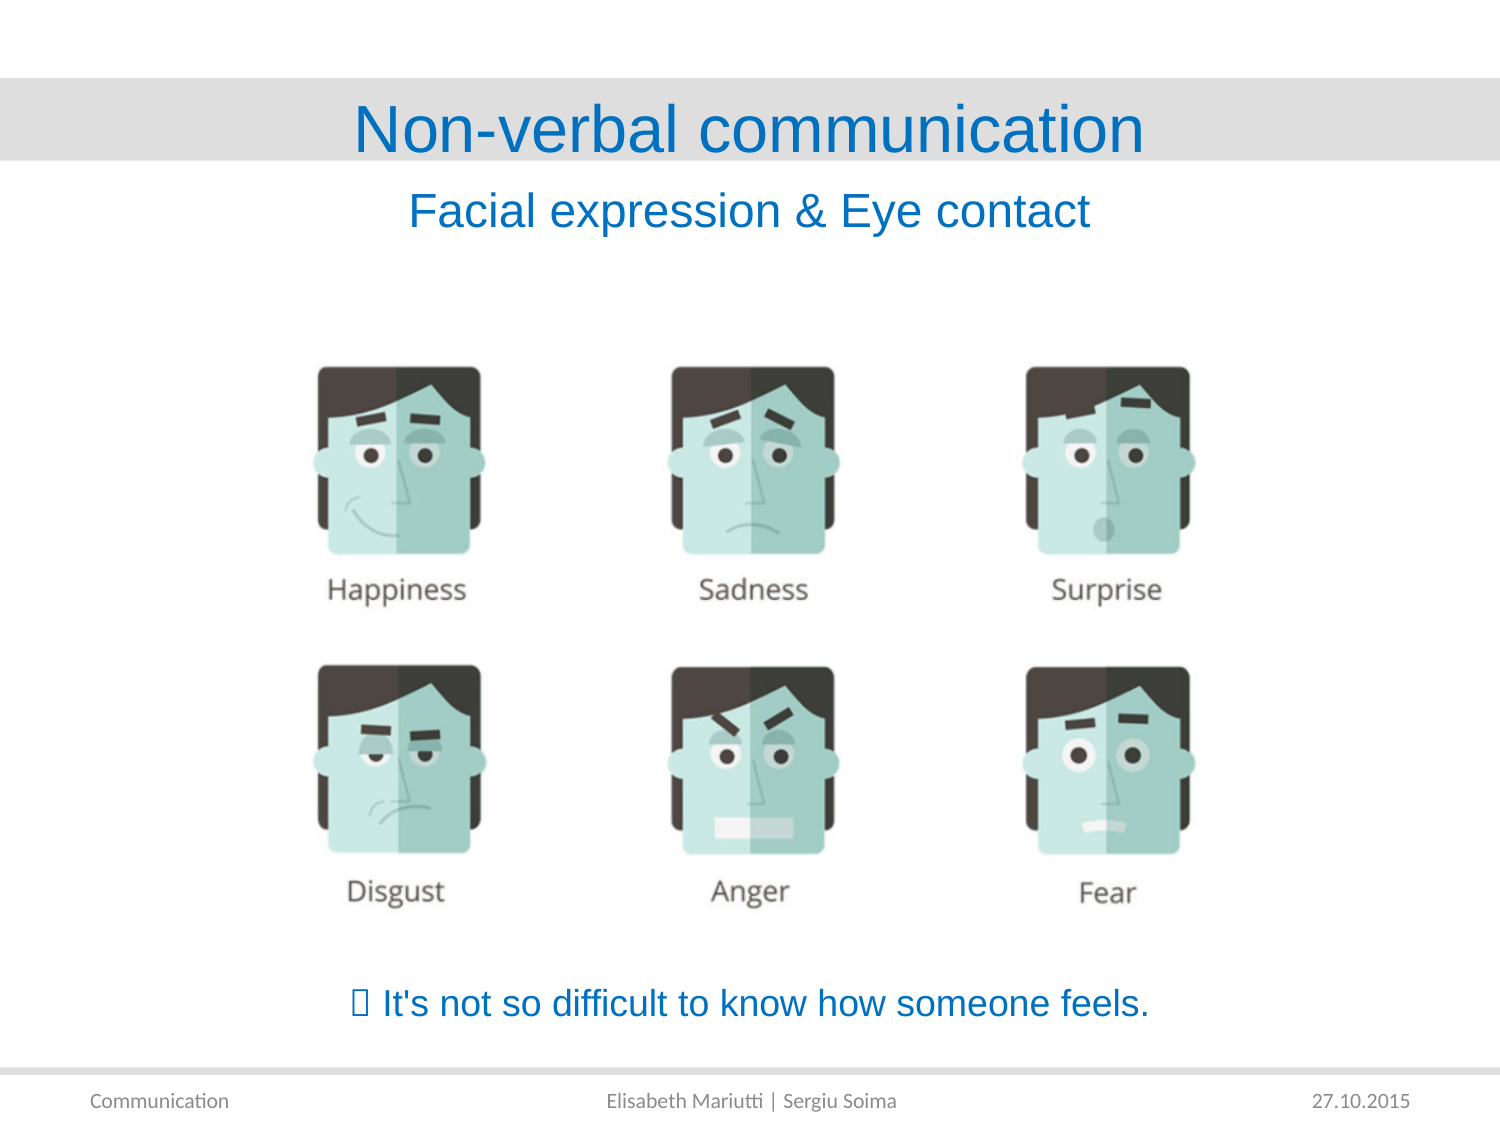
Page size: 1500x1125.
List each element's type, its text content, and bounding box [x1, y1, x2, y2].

text_box  It's not so difficult to know how someone feels. [82, 971, 1418, 1055]
text_box Non-verbal communication [0, 78, 1500, 161]
picture [284, 361, 1216, 920]
text_box Facial expression & Eye contact [0, 172, 1500, 256]
